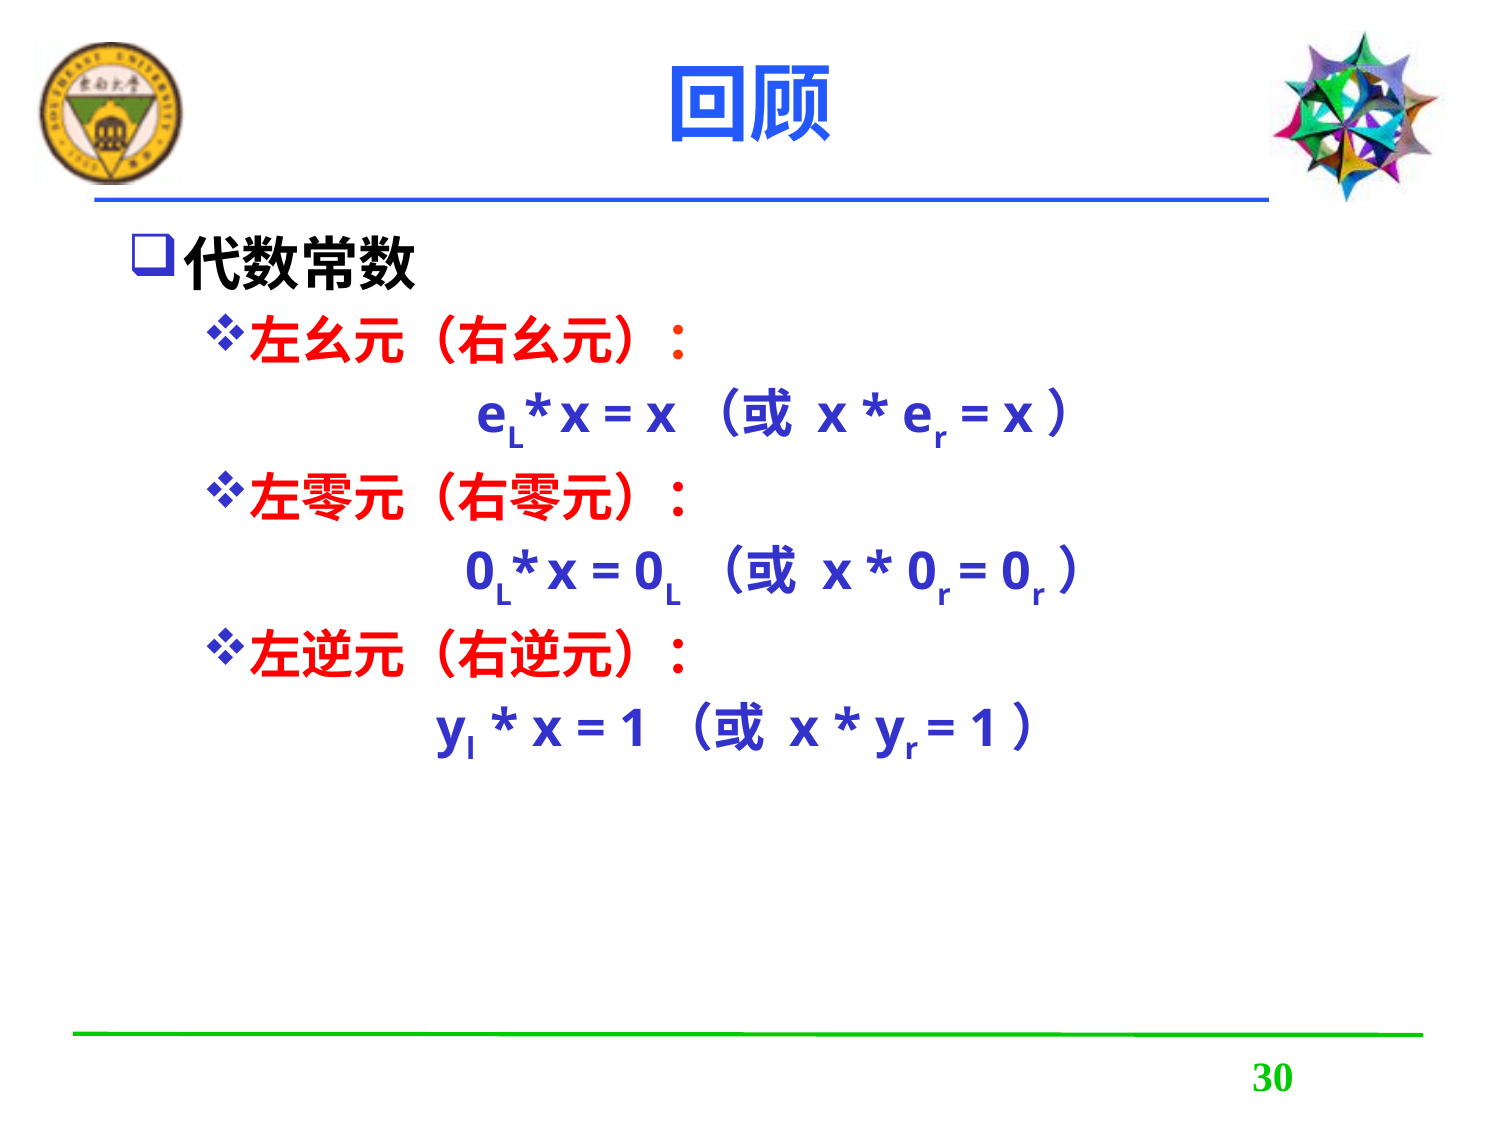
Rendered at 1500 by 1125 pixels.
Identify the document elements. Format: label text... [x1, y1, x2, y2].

picture [29, 42, 111, 185]
picture [1269, 30, 1451, 202]
list 代数常数 左幺元（右幺元）： eL* x = x（或 x * er = x） 左零元（右零元）： 0L* x = 0L（或 x * 0r = 0r） 左逆元（右逆元）： yl * x = 1（或 x * yr = 1） [111, 219, 1388, 1024]
title 回顾 [111, 6, 1388, 196]
